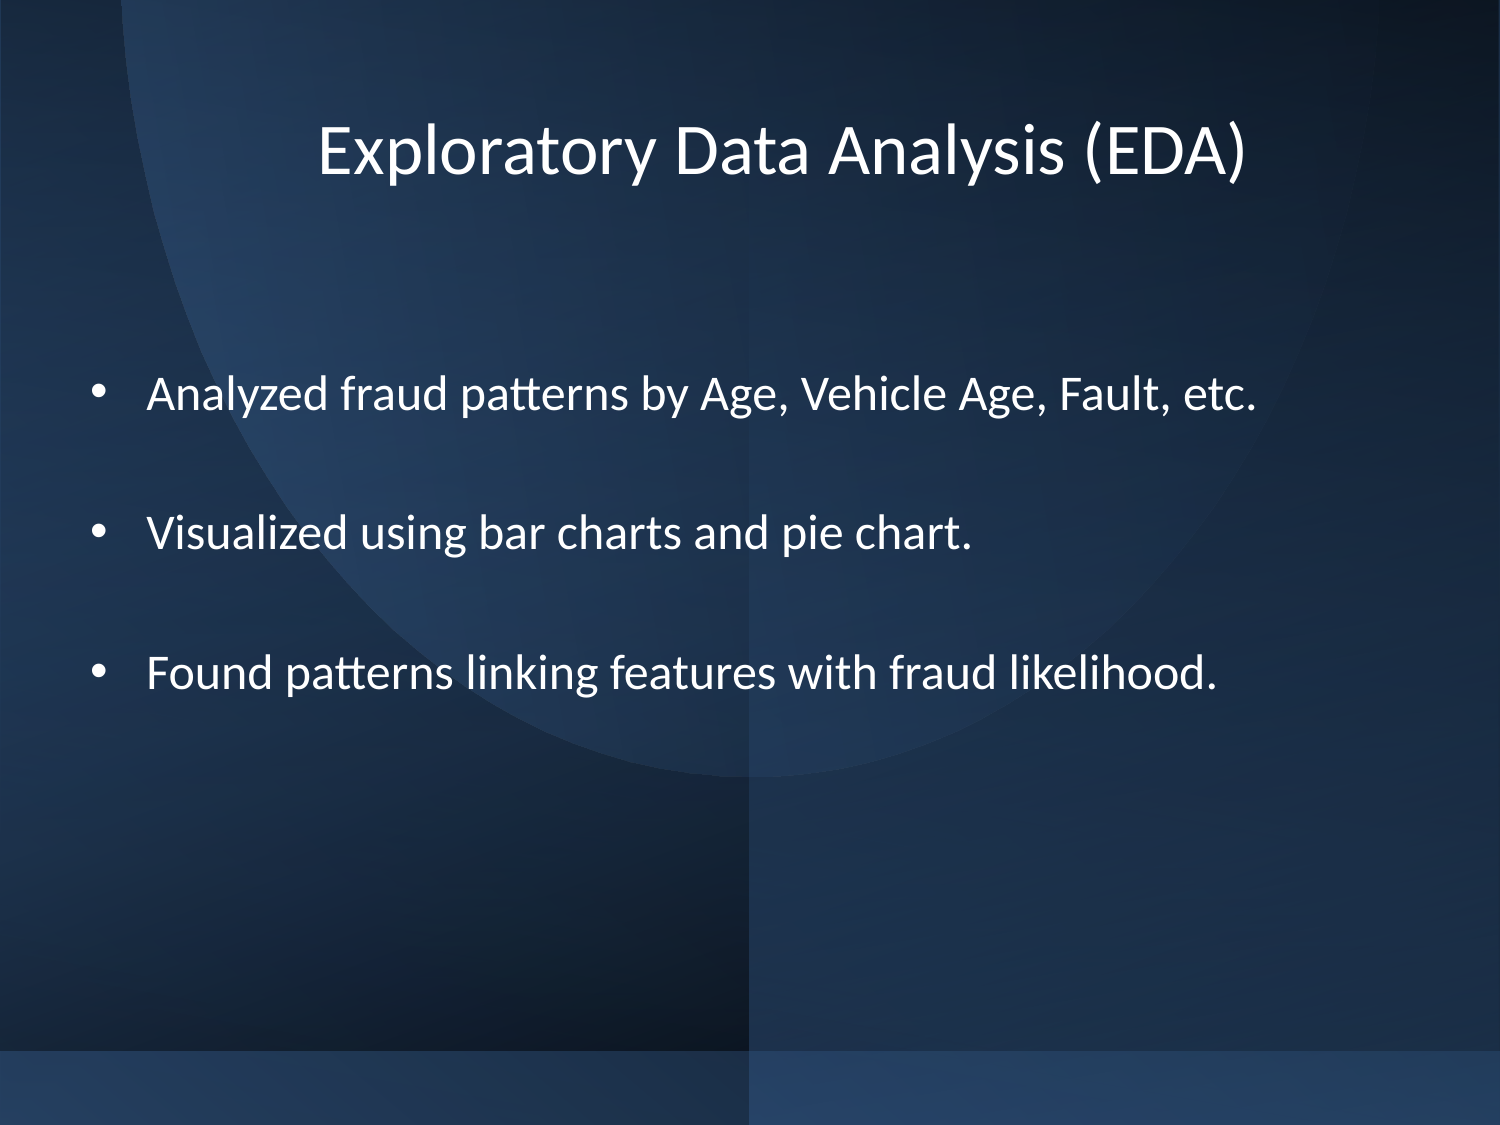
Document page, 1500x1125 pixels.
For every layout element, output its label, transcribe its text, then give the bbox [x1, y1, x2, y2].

text_box [0, 0, 1500, 1125]
title Exploratory Data Analysis (EDA) [166, 73, 1402, 218]
text_box [119, 0, 1381, 262]
list Analyzed fraud patterns by Age, Vehicle Age, Fault, etc. Visualized using bar charts and pie chart. Found patterns linking features with fraud likelihood. [75, 262, 1425, 1005]
